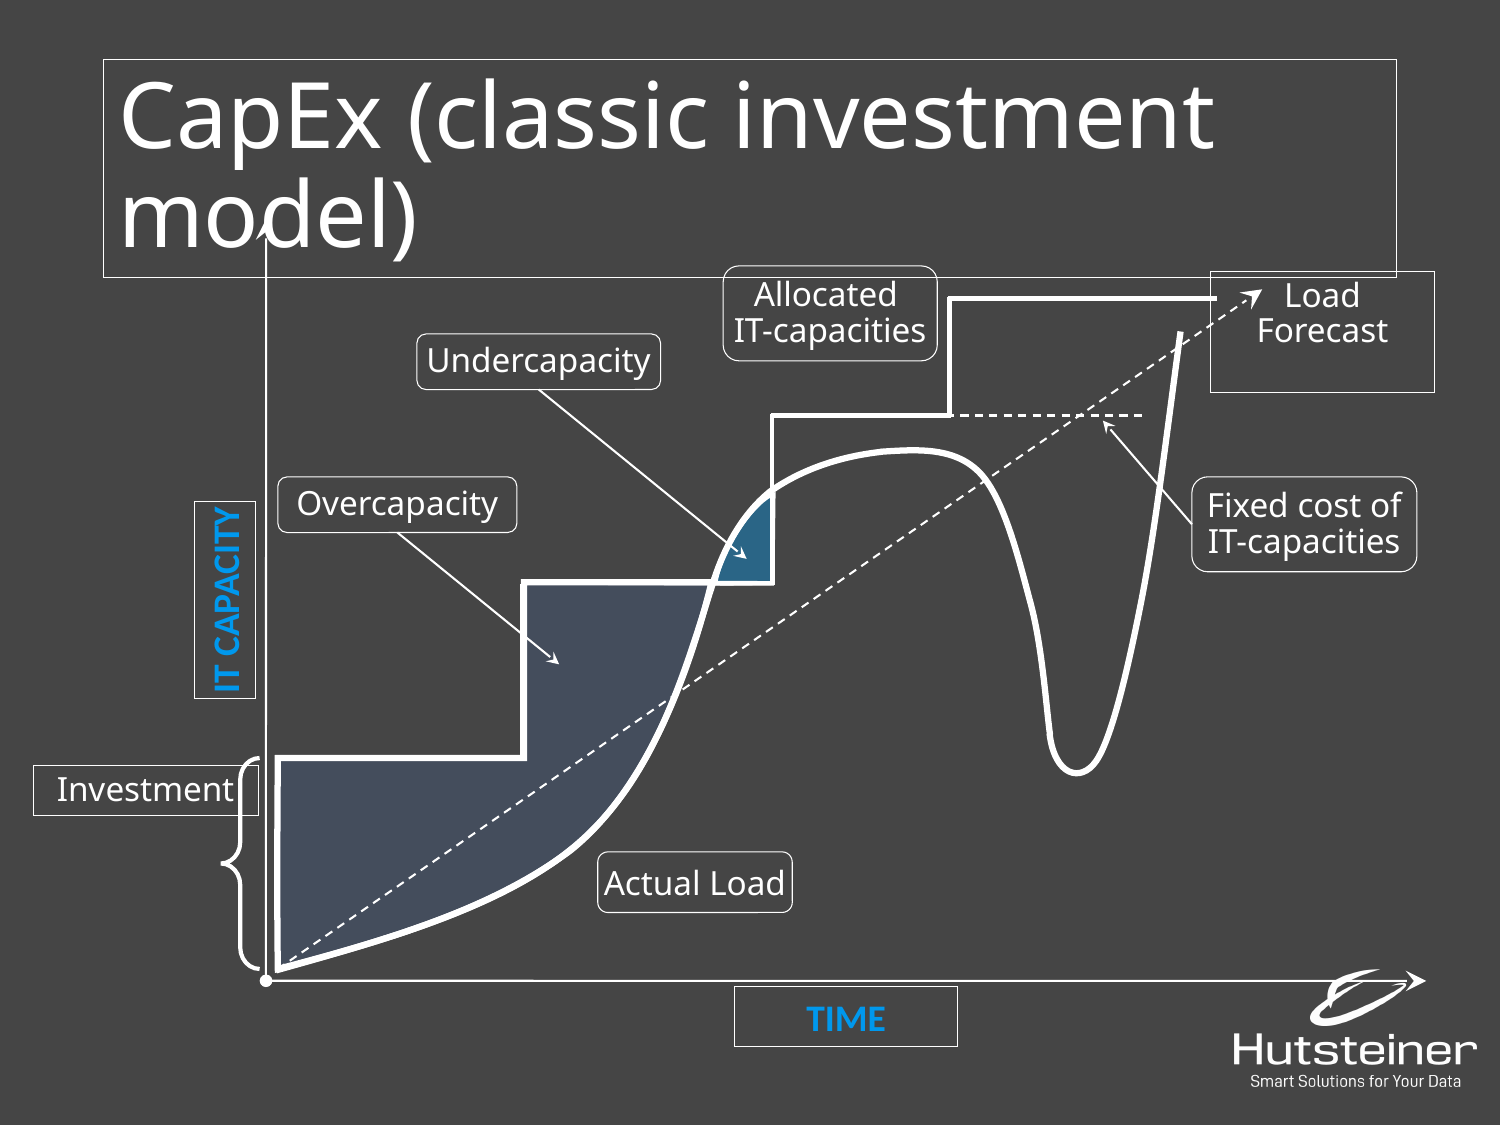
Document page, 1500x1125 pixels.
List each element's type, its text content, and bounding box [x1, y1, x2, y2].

text_box IT CAPACITY [194, 501, 256, 599]
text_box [277, 289, 1263, 970]
text_box [220, 757, 260, 863]
text_box TIME [734, 986, 958, 1047]
text_box [220, 864, 260, 970]
title CapEx (classic investment model) [103, 59, 1397, 278]
text_box IT CAPACITY [194, 601, 256, 699]
picture [1234, 969, 1477, 1087]
text_box Load Forecast [1210, 271, 1435, 393]
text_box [1181, 420, 1192, 525]
text_box Allocated IT-capacities [723, 265, 938, 289]
text_box Fixed cost of IT-capacities [1263, 476, 1417, 572]
text_box Investment [33, 765, 259, 816]
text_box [275, 331, 1181, 971]
